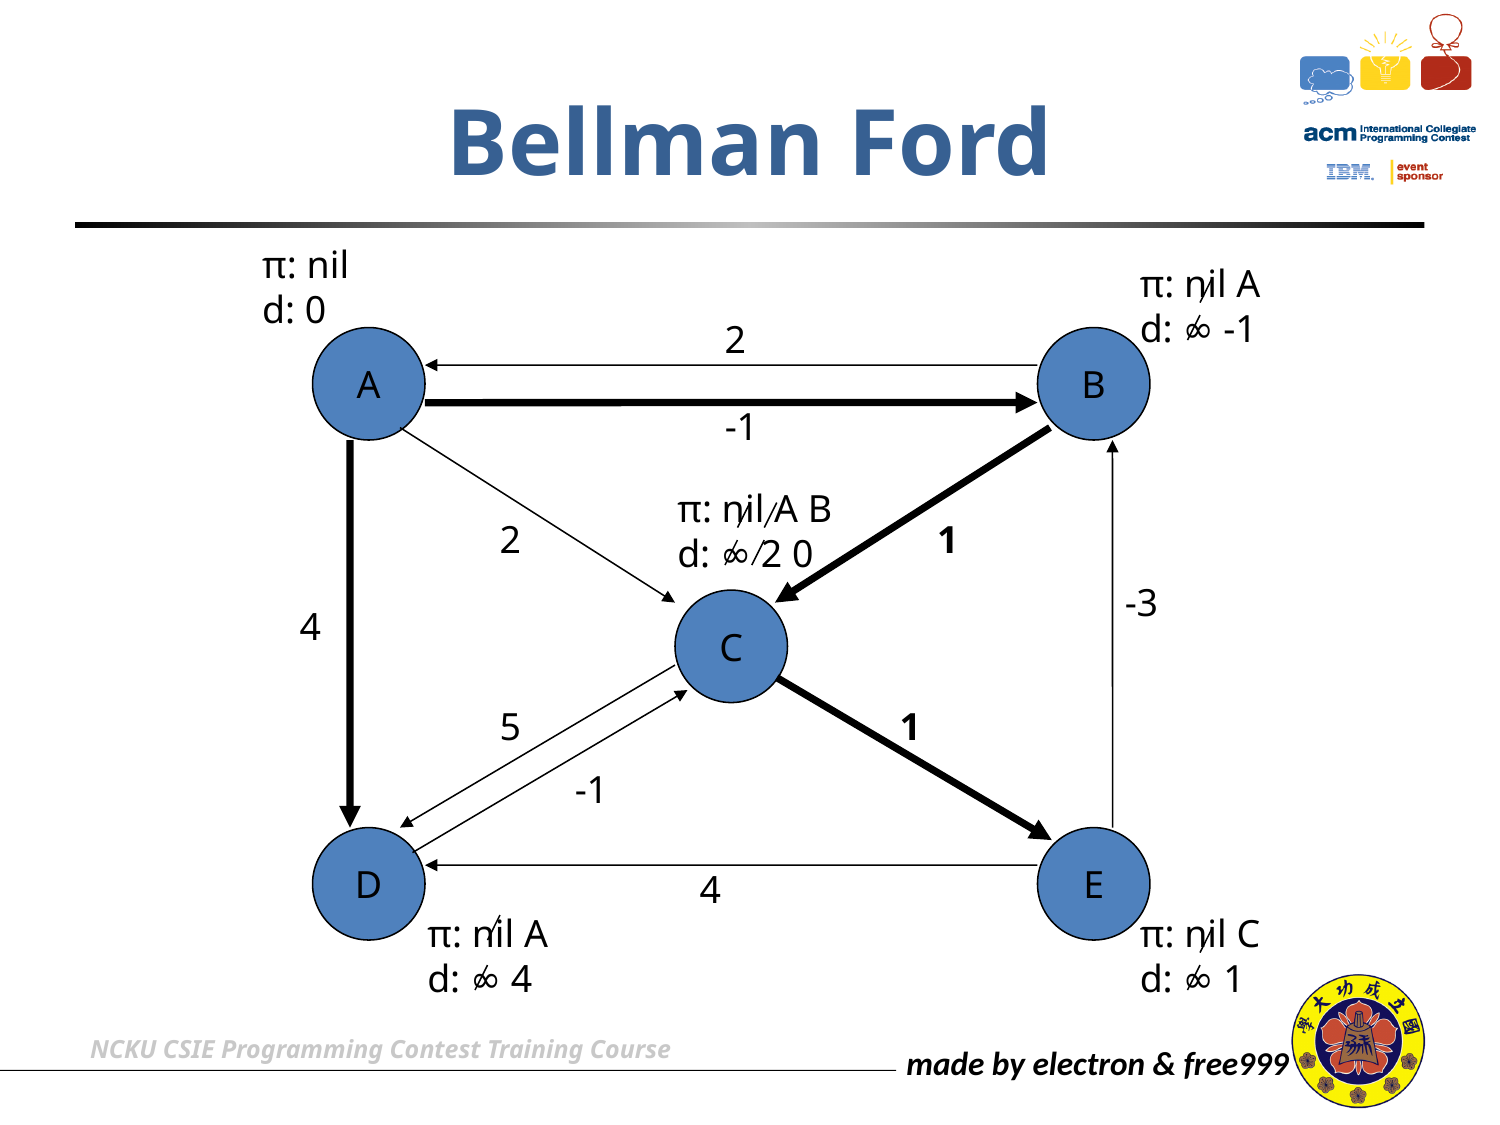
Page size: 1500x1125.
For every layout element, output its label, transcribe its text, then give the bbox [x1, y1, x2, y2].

text_box π: nil A B d: ∞ 2 0 [662, 477, 863, 583]
text_box A [312, 327, 426, 441]
text_box C [675, 590, 788, 703]
text_box π: nil d: 0 [247, 233, 375, 339]
slide_number NCKU CSIE Programming Contest Training Course [75, 1018, 750, 1079]
text_box 2 [709, 308, 761, 369]
text_box [572, 690, 688, 758]
title Bellman Ford [75, 45, 1425, 233]
text_box 4 [284, 596, 336, 656]
text_box B [1037, 327, 1150, 441]
text_box 5 [484, 696, 536, 756]
text_box [536, 514, 676, 603]
text_box 2 [484, 508, 536, 569]
text_box [774, 583, 806, 603]
text_box -3 [1110, 571, 1174, 631]
text_box π: nil C d: ∞ 1 [1125, 902, 1375, 1008]
text_box -1 [710, 396, 774, 456]
text_box E [1037, 827, 1150, 941]
text_box [399, 756, 522, 828]
text_box [774, 396, 1038, 409]
text_box D [312, 827, 426, 941]
text_box [909, 756, 1052, 841]
text_box -1 [560, 758, 624, 819]
picture [1282, 970, 1431, 1114]
text_box π: nil A d: ∞ 4 [412, 902, 588, 1008]
text_box 1 [922, 508, 974, 569]
text_box 1 [884, 696, 936, 756]
text_box π: nil A d: ∞ -1 [1124, 252, 1350, 358]
text_box [424, 358, 709, 372]
text_box [1106, 440, 1119, 571]
text_box [343, 440, 357, 828]
text_box [424, 858, 684, 872]
picture [1292, 12, 1480, 188]
text_box 4 [684, 858, 736, 919]
